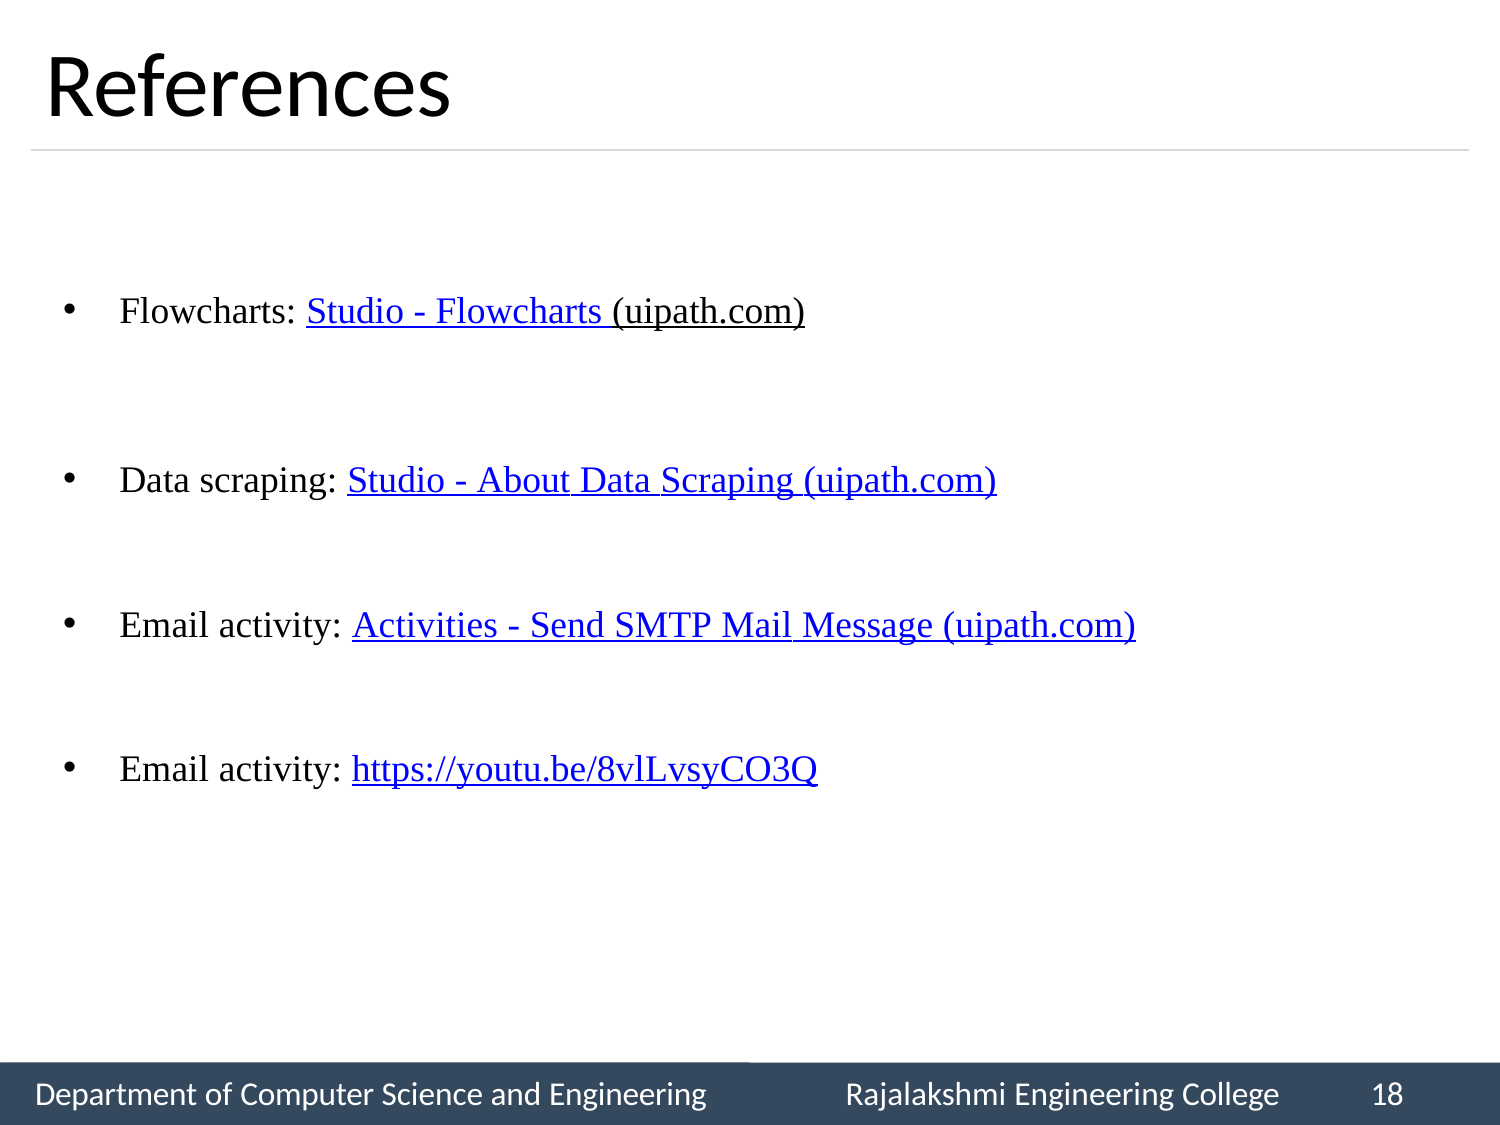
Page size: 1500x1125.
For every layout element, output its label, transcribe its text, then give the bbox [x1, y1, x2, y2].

slide_number Rajalakshmi Engineering College [843, 1078, 1284, 1125]
slide_number 18 [1364, 1078, 1413, 1125]
text_box Flowcharts: Studio - Flowcharts (uipath.com) Data scraping: Studio - About Data Scraping (uipath.com) Email activity: Activities - Send SMTP Mail Message (uipath.com) Email activity: https://youtu.be/8vlLvsyCO3Q [48, 187, 1475, 932]
title References [43, 22, 1387, 213]
picture [0, 1058, 1500, 1125]
footer Department of Computer Science and Engineering [32, 1078, 717, 1125]
